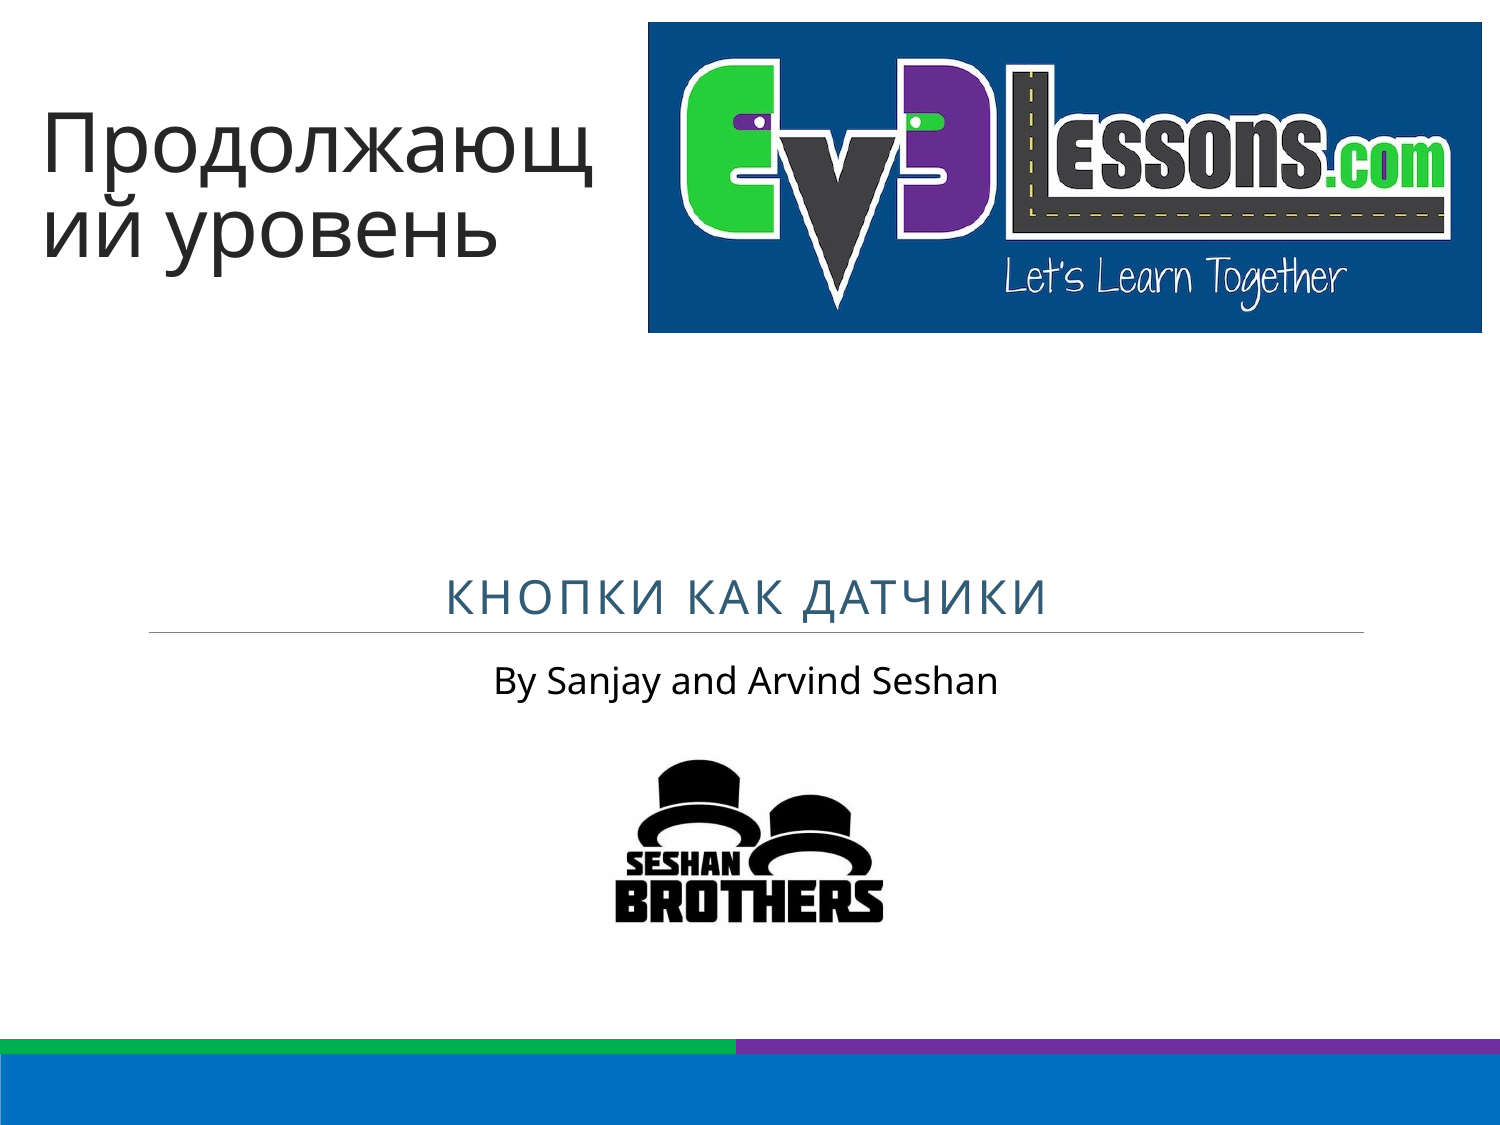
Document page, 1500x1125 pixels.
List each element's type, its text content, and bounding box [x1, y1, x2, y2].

title Продолжающий уровень [25, 25, 642, 354]
picture [608, 752, 889, 928]
picture [648, 22, 1482, 333]
subtitle Кнопки как датчики [253, 566, 1239, 633]
